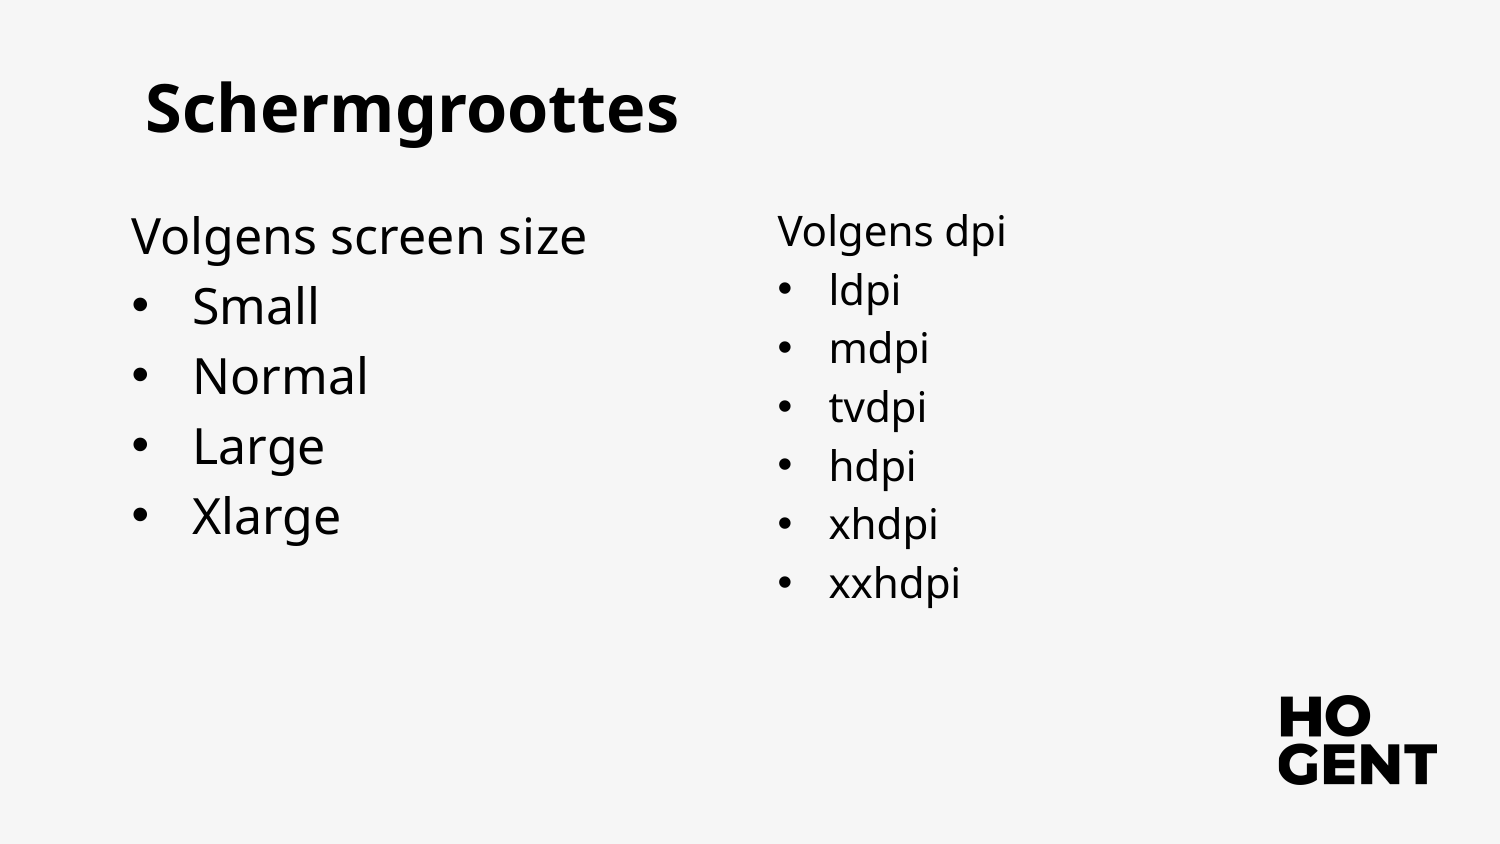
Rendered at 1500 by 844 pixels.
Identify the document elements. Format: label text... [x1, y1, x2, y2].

list Volgens screen size Small Normal Large Xlarge [116, 196, 738, 617]
list Volgens dpi ldpi mdpi tvdpi hdpi xhdpi xxhdpi [762, 196, 1425, 617]
title Schermgroottes [130, 35, 1425, 176]
